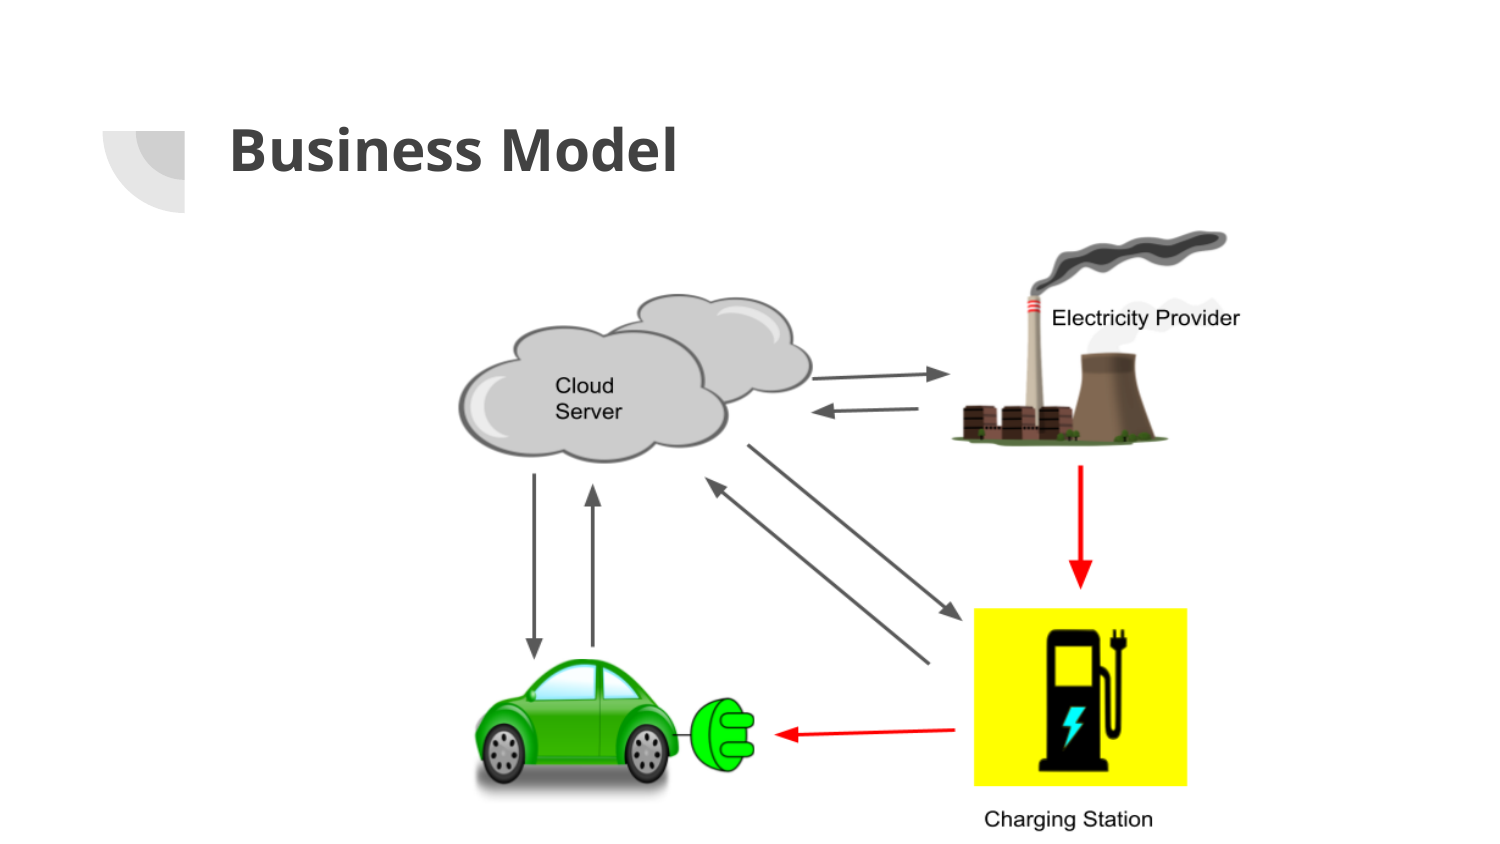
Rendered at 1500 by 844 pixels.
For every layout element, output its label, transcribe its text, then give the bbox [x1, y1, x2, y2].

picture [0, 169, 1434, 844]
title Business Model [213, 98, 1368, 168]
